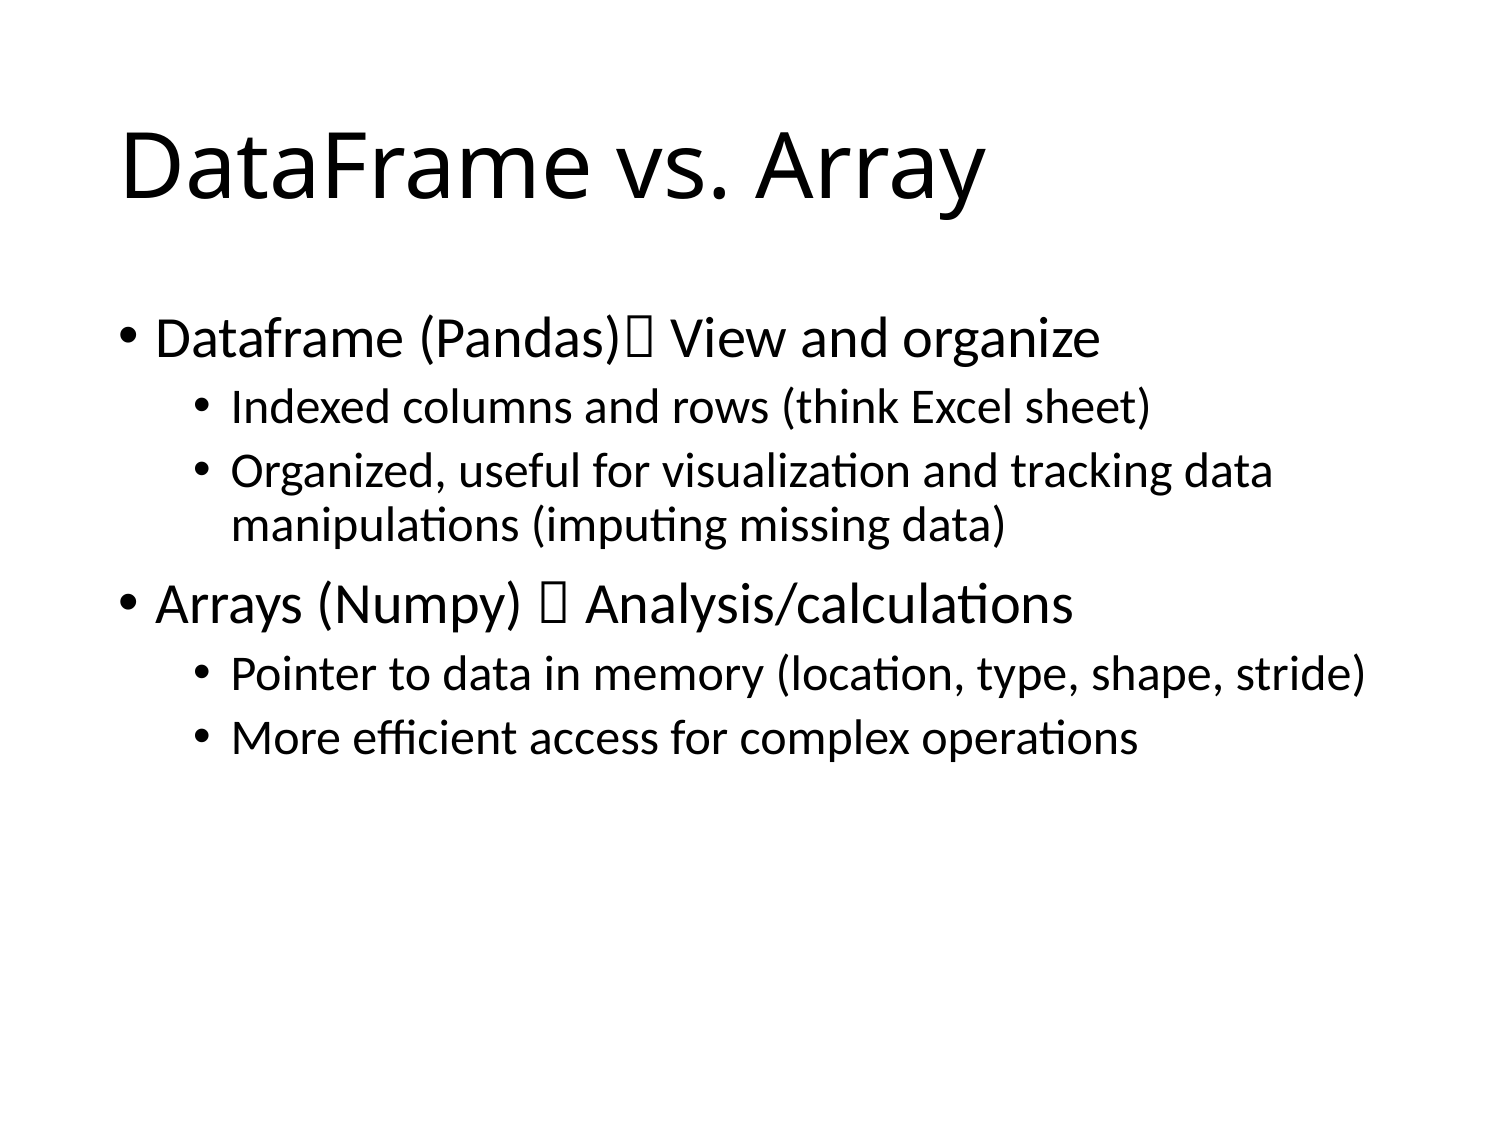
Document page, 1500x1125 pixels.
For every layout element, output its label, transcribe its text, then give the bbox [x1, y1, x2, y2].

title DataFrame vs. Array [103, 59, 1397, 278]
list Dataframe (Pandas) View and organize Indexed columns and rows (think Excel sheet) Organized, useful for visualization and tracking data manipulations (imputing missing data) Arrays (Numpy)  Analysis/calculations Pointer to data in memory (location, type, shape, stride) More efficient access for complex operations [103, 299, 1397, 1014]
